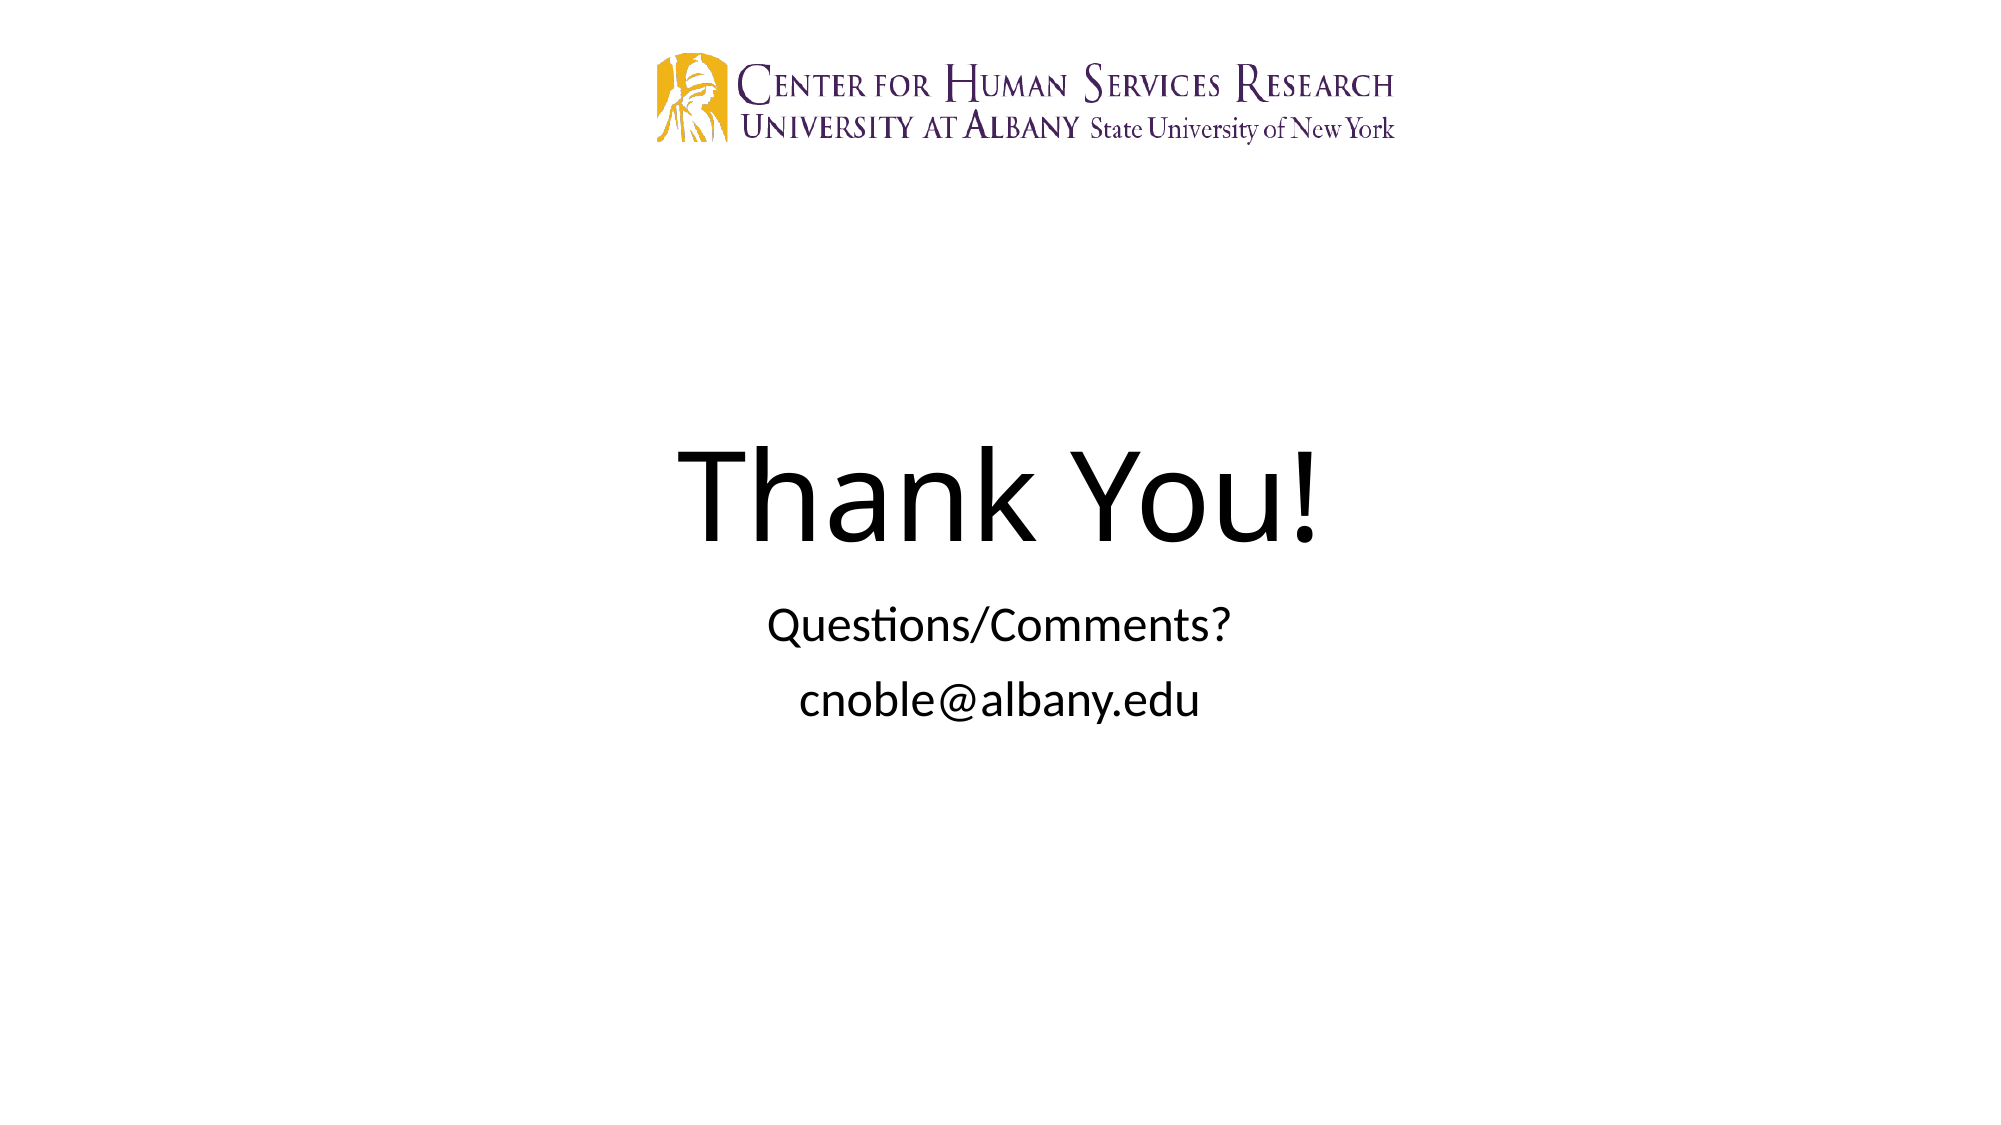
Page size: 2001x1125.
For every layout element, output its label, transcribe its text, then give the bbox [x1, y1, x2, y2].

title Thank You! [249, 184, 1750, 576]
picture [657, 51, 1395, 149]
subtitle Questions/Comments? cnoble@albany.edu [249, 590, 1750, 863]
